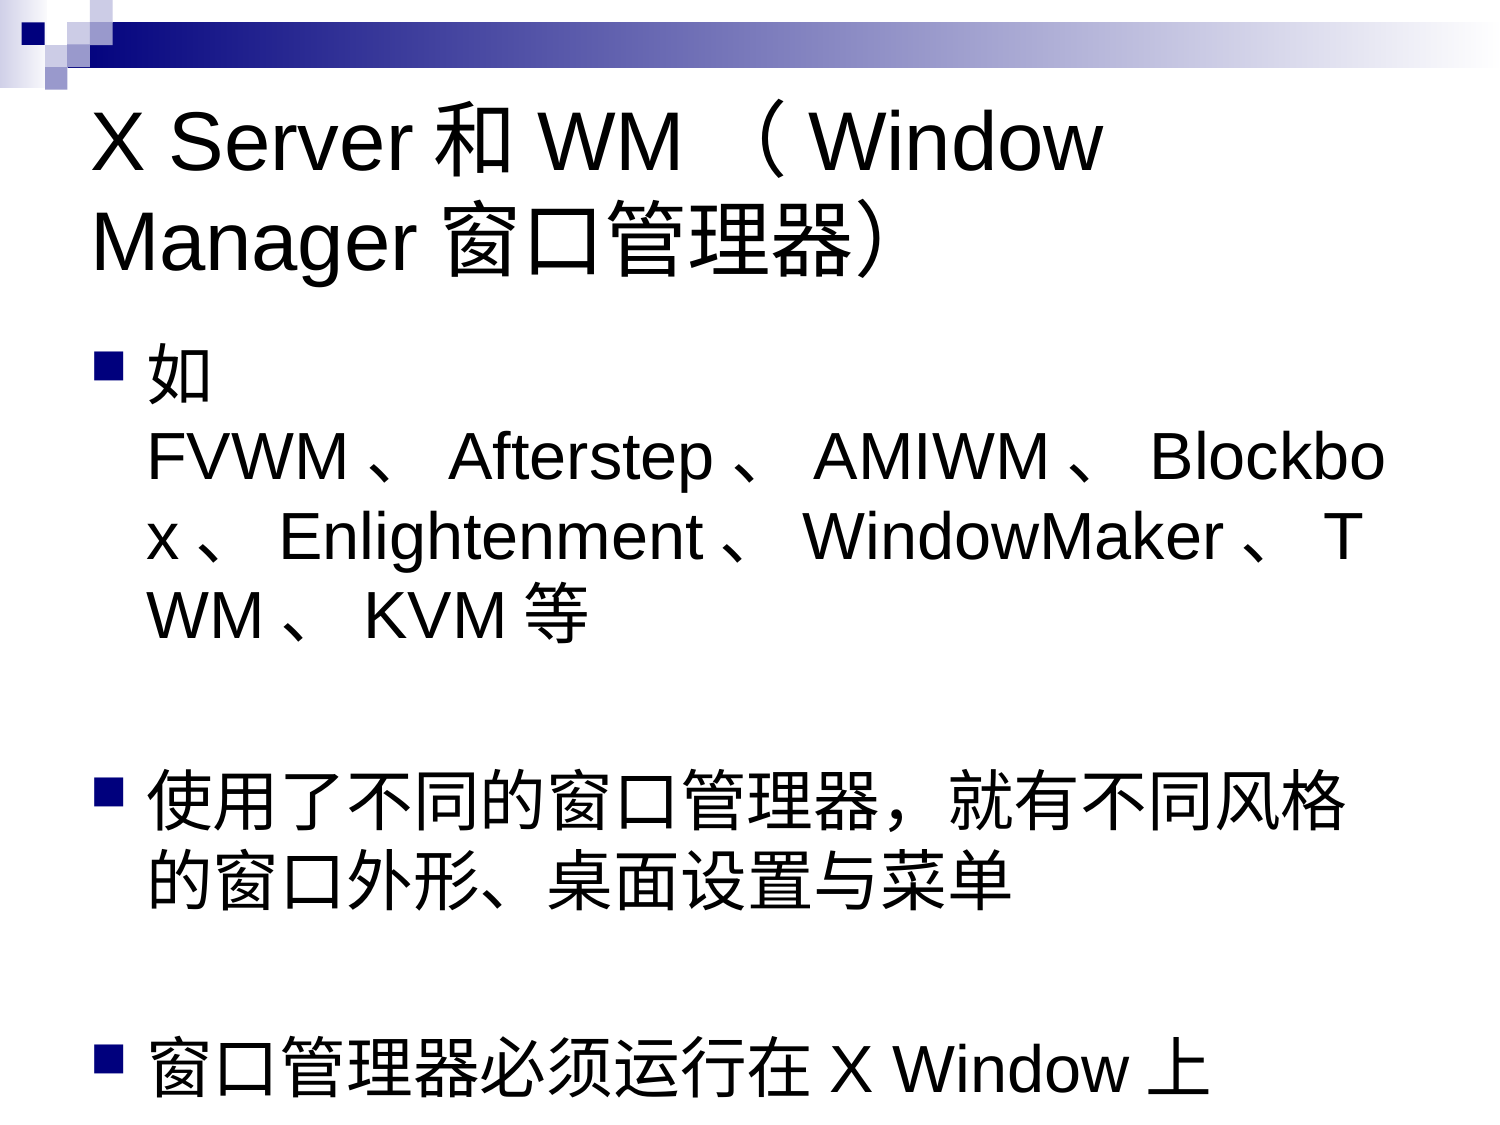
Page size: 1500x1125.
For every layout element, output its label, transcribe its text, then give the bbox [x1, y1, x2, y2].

list 如FVWM、Afterstep、AMIWM、Blockbox、Enlightenment、WindowMaker、TWM、KVM等 使用了不同的窗口管理器，就有不同风格的窗口外形、桌面设置与菜单 窗口管理器必须运行在X Window上 [75, 324, 1425, 963]
title X Server和WM（Window Manager窗口管理器） [75, 75, 1425, 300]
